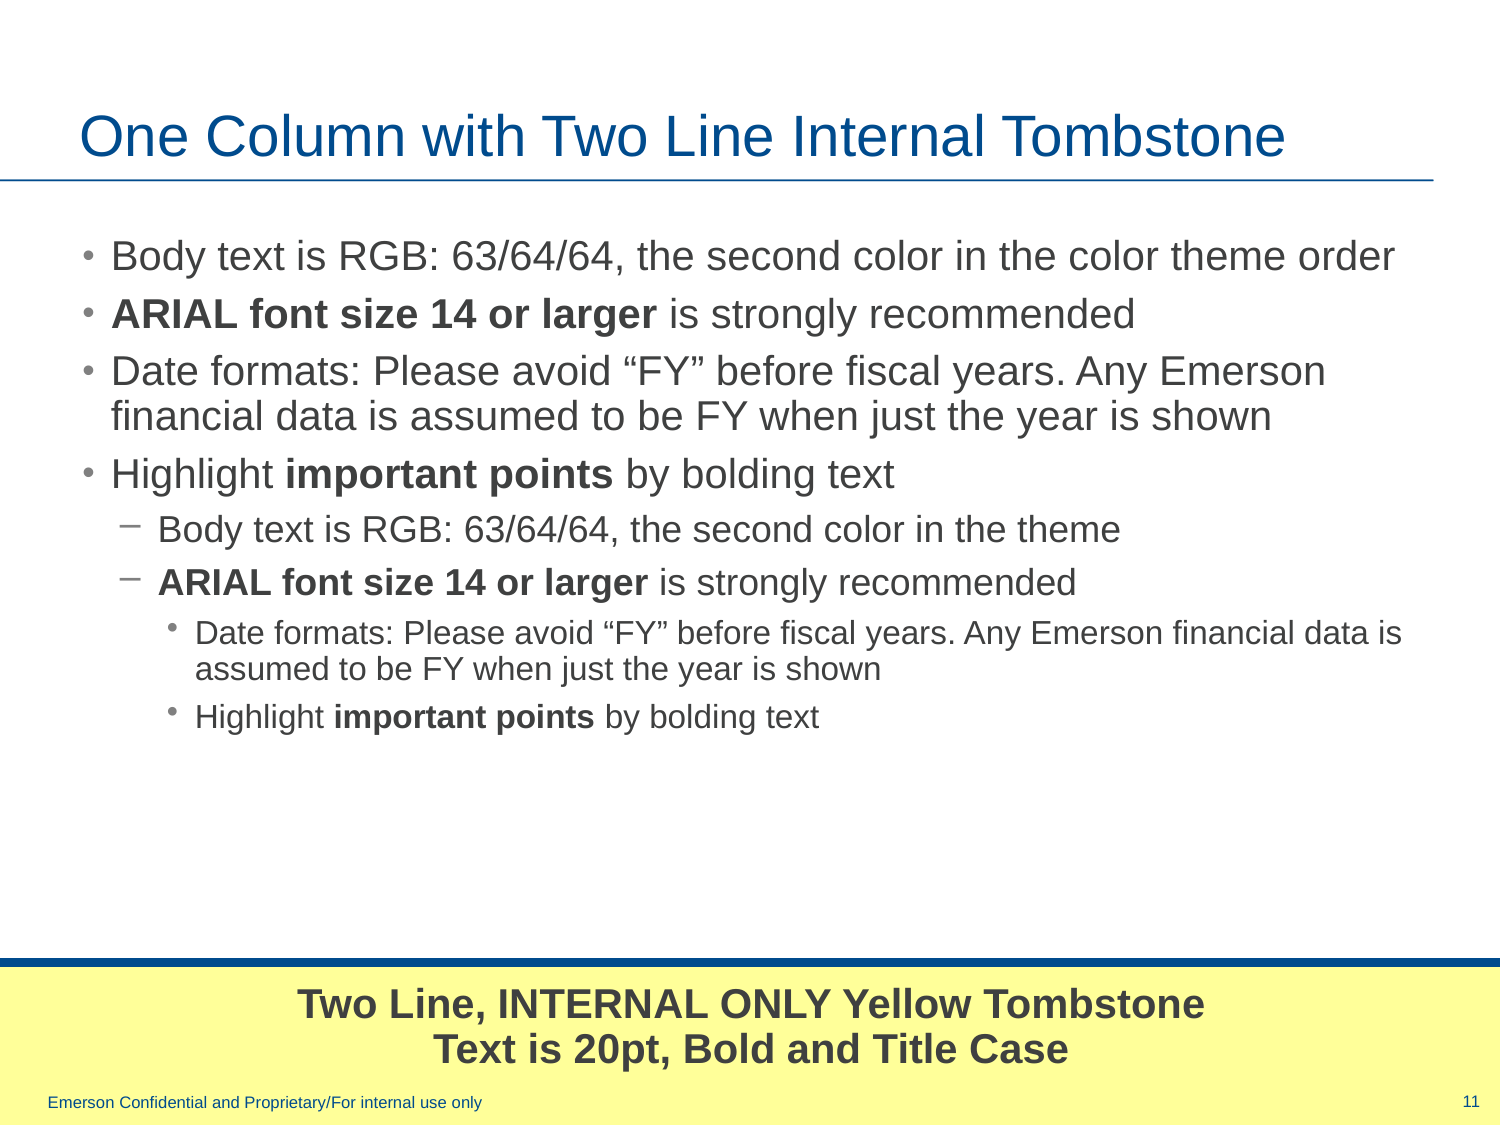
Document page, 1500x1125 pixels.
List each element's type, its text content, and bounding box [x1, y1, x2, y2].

title One Column with Two Line Internal Tombstone [64, 20, 1436, 177]
list Body text is RGB: 63/64/64, the second color in the color theme order ARIAL font size 14 or larger is strongly recommended Date formats: Please avoid “FY” before fiscal years. Any Emerson financial data is assumed to be FY when just the year is shown Highlight important points by bolding text Body text is RGB: 63/64/64, the second color in the theme ARIAL font size 14 or larger is strongly recommended Date formats: Please avoid “FY” before fiscal years. Any Emerson financial data is assumed to be FY when just the year is shown Highlight important points by bolding text [66, 219, 1438, 951]
list Two Line, INTERNAL ONLY Yellow Tombstone Text is 20pt, Bold and Title Case [18, 982, 1485, 1086]
footer Emerson Confidential and Proprietary/For internal use only [32, 1084, 1401, 1125]
